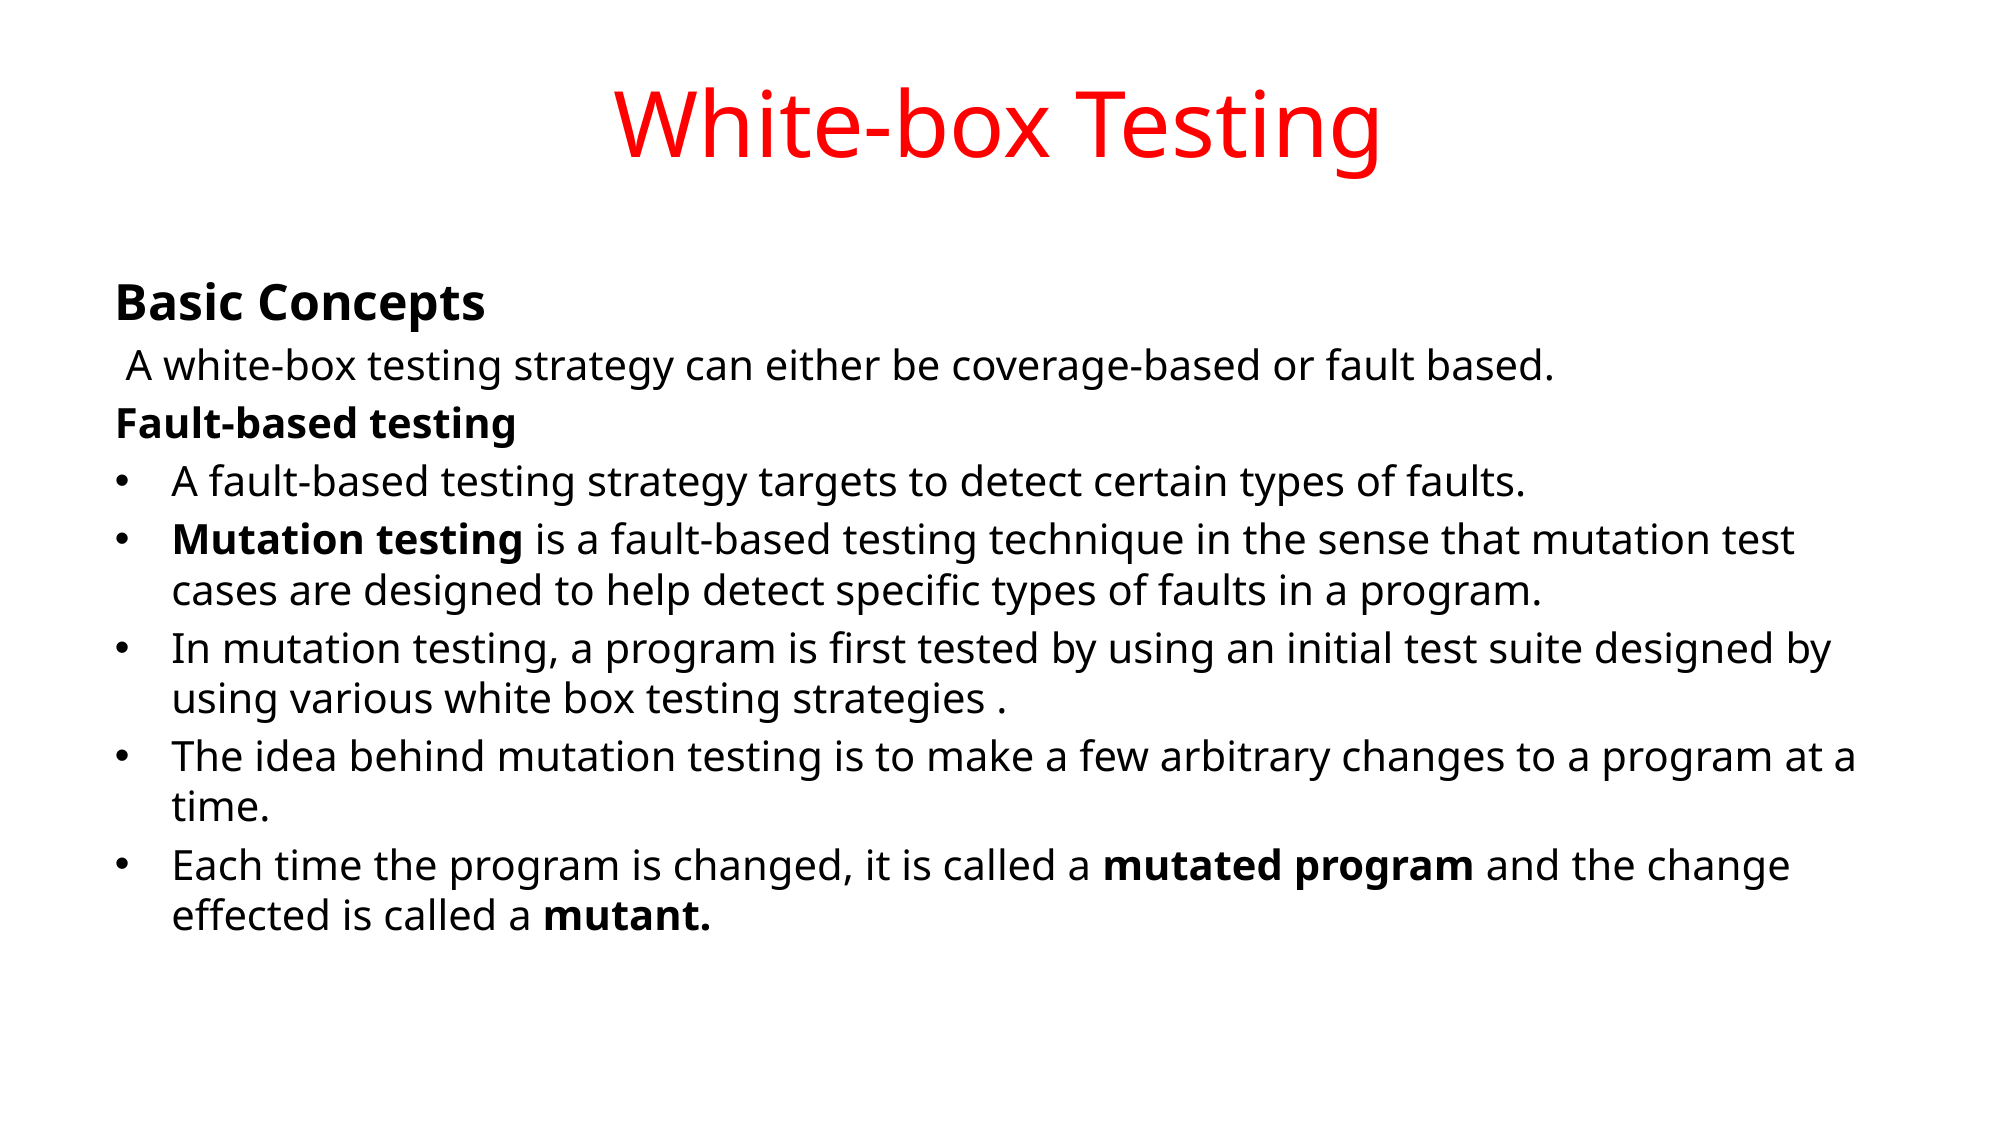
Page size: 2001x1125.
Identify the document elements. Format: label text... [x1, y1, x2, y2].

list Basic Concepts A white-box testing strategy can either be coverage-based or fault based. Fault-based testing A fault-based testing strategy targets to detect certain types of faults. Mutation testing is a fault-based testing technique in the sense that mutation test cases are designed to help detect specific types of faults in a program. In mutation testing, a program is first tested by using an initial test suite designed by using various white box testing strategies . The idea behind mutation testing is to make a few arbitrary changes to a program at a time. Each time the program is changed, it is called a mutated program and the change effected is called a mutant. [99, 262, 1900, 1005]
title White-box Testing [146, 27, 1853, 214]
